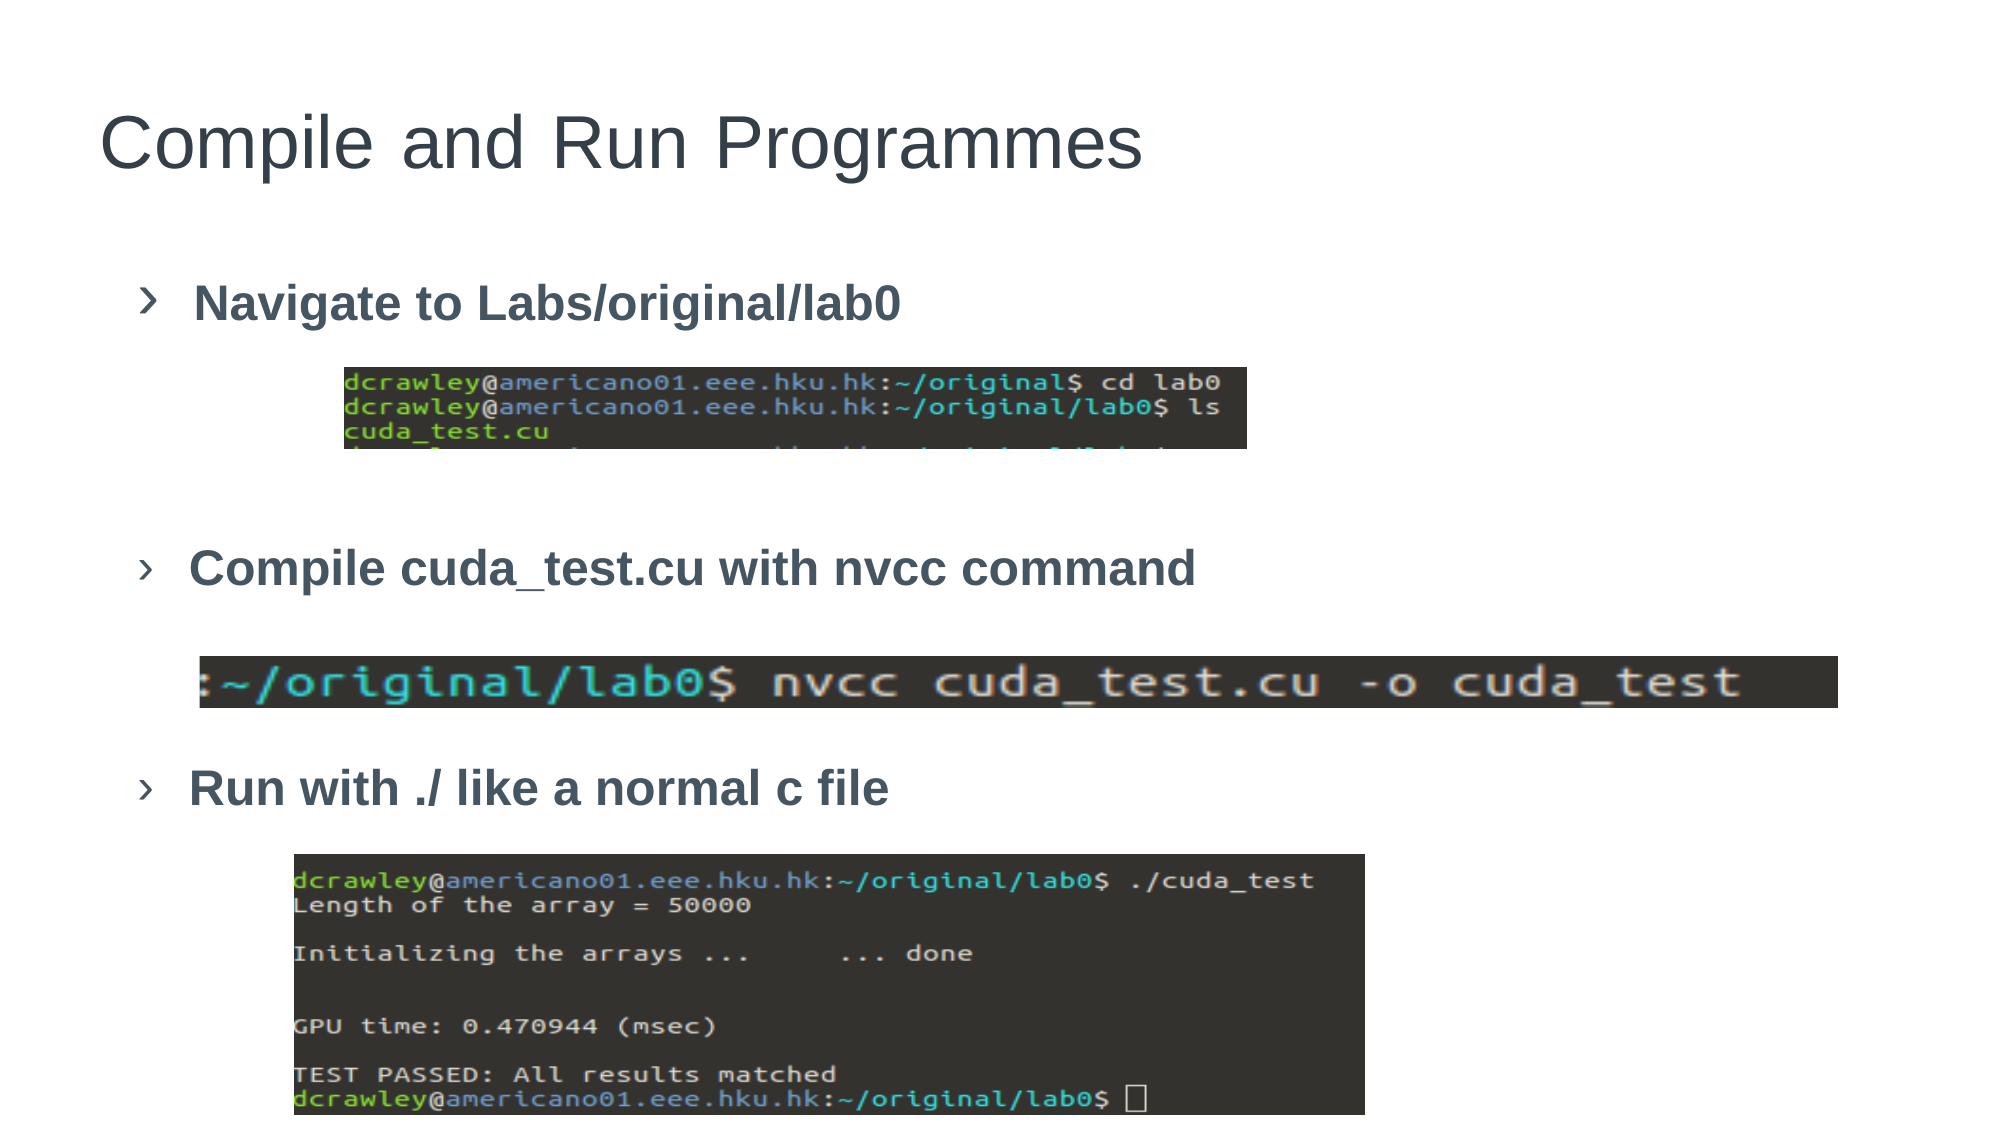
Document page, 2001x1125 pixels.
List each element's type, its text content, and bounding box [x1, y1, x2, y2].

text_box Navigate to Labs/original/lab0 Compile cuda_test.cu with nvcc command Run with ./ like a normal c file [99, 263, 1900, 916]
picture [199, 656, 1839, 708]
picture [344, 367, 1247, 450]
picture [294, 854, 1366, 1116]
text_box Compile and Run Programmes [99, 44, 1900, 233]
